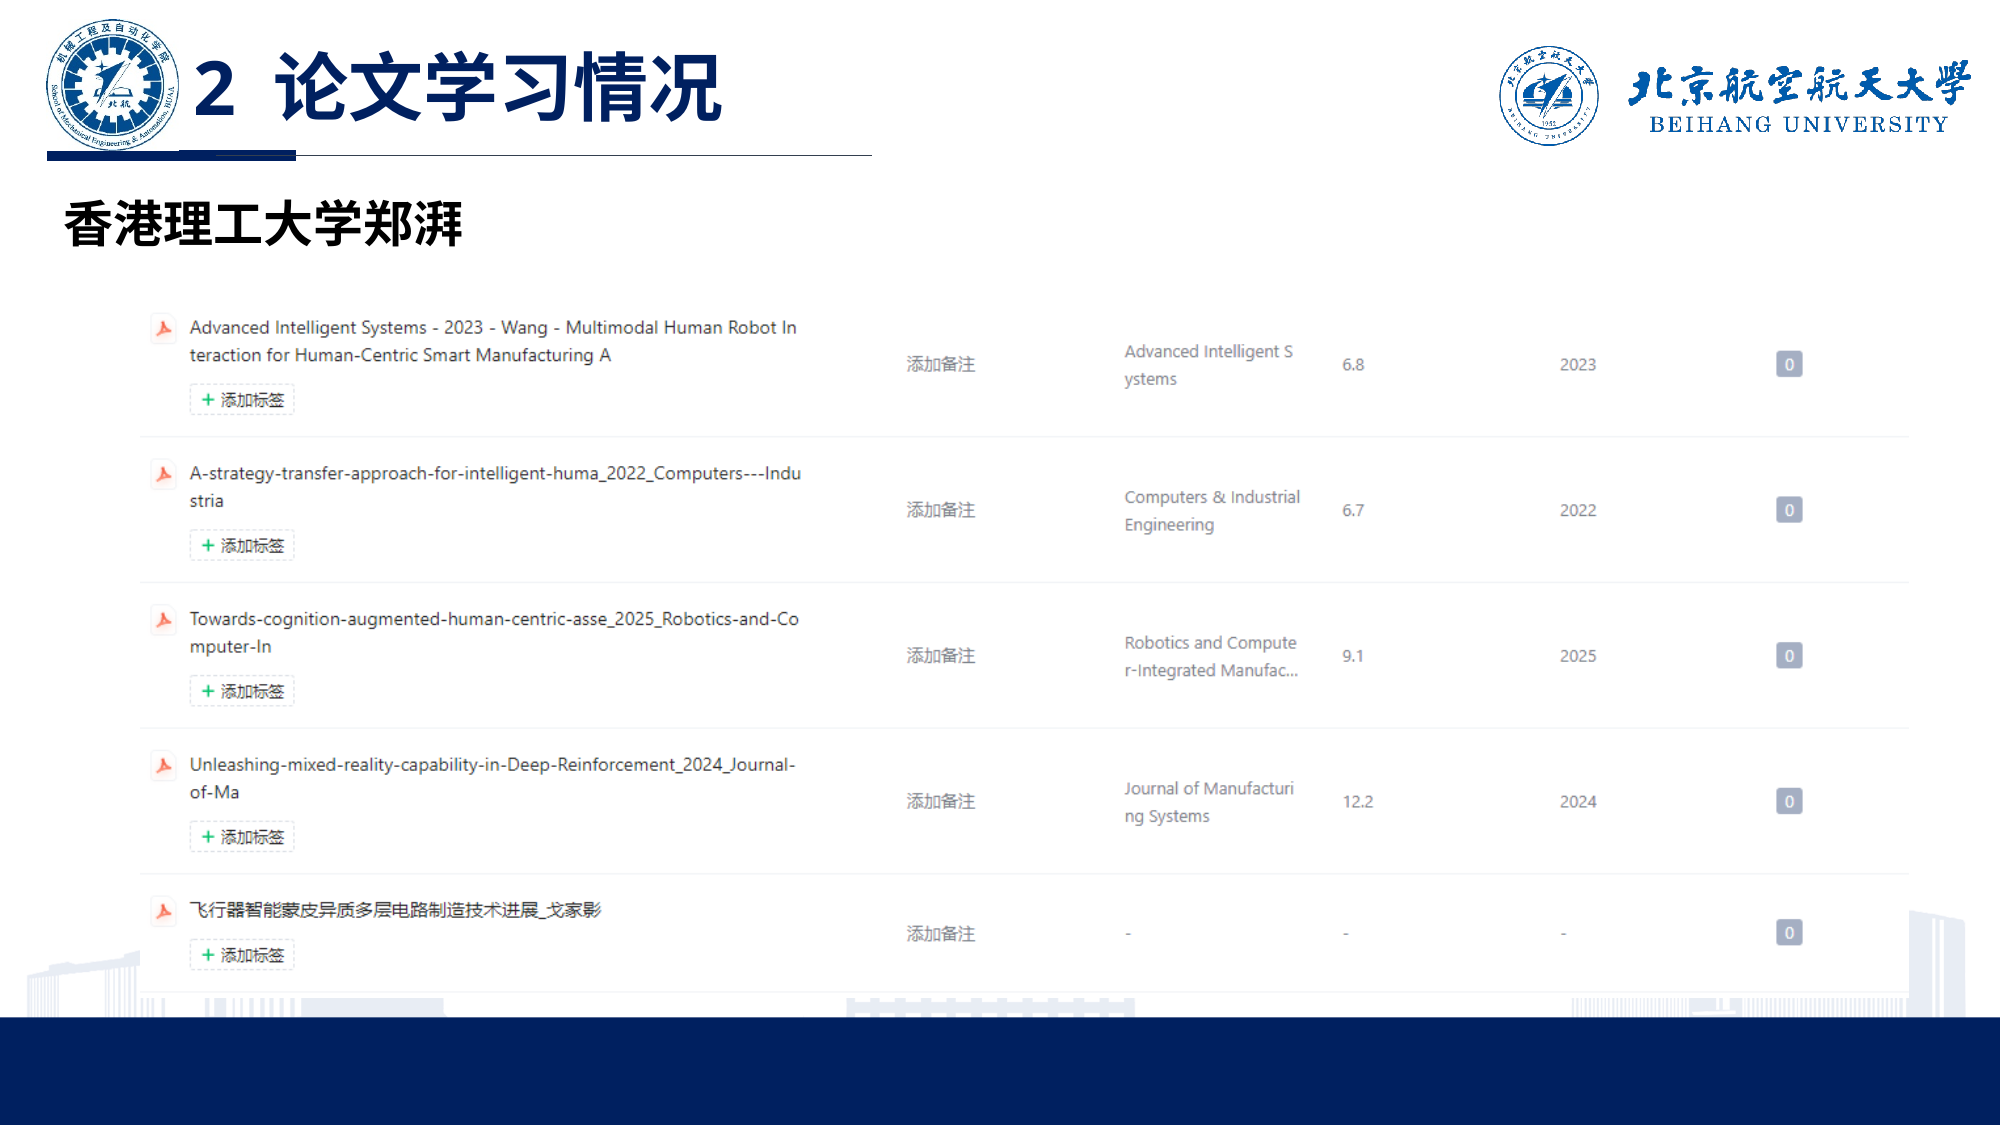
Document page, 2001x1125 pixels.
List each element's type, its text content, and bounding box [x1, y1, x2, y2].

text_box 2 论文学习情况 [178, 32, 1016, 138]
text_box [0, 1016, 2000, 1125]
picture [46, 19, 179, 151]
picture [140, 280, 1909, 998]
text_box 香港理工大学郑湃 [48, 155, 1065, 260]
picture [1473, 19, 2001, 168]
